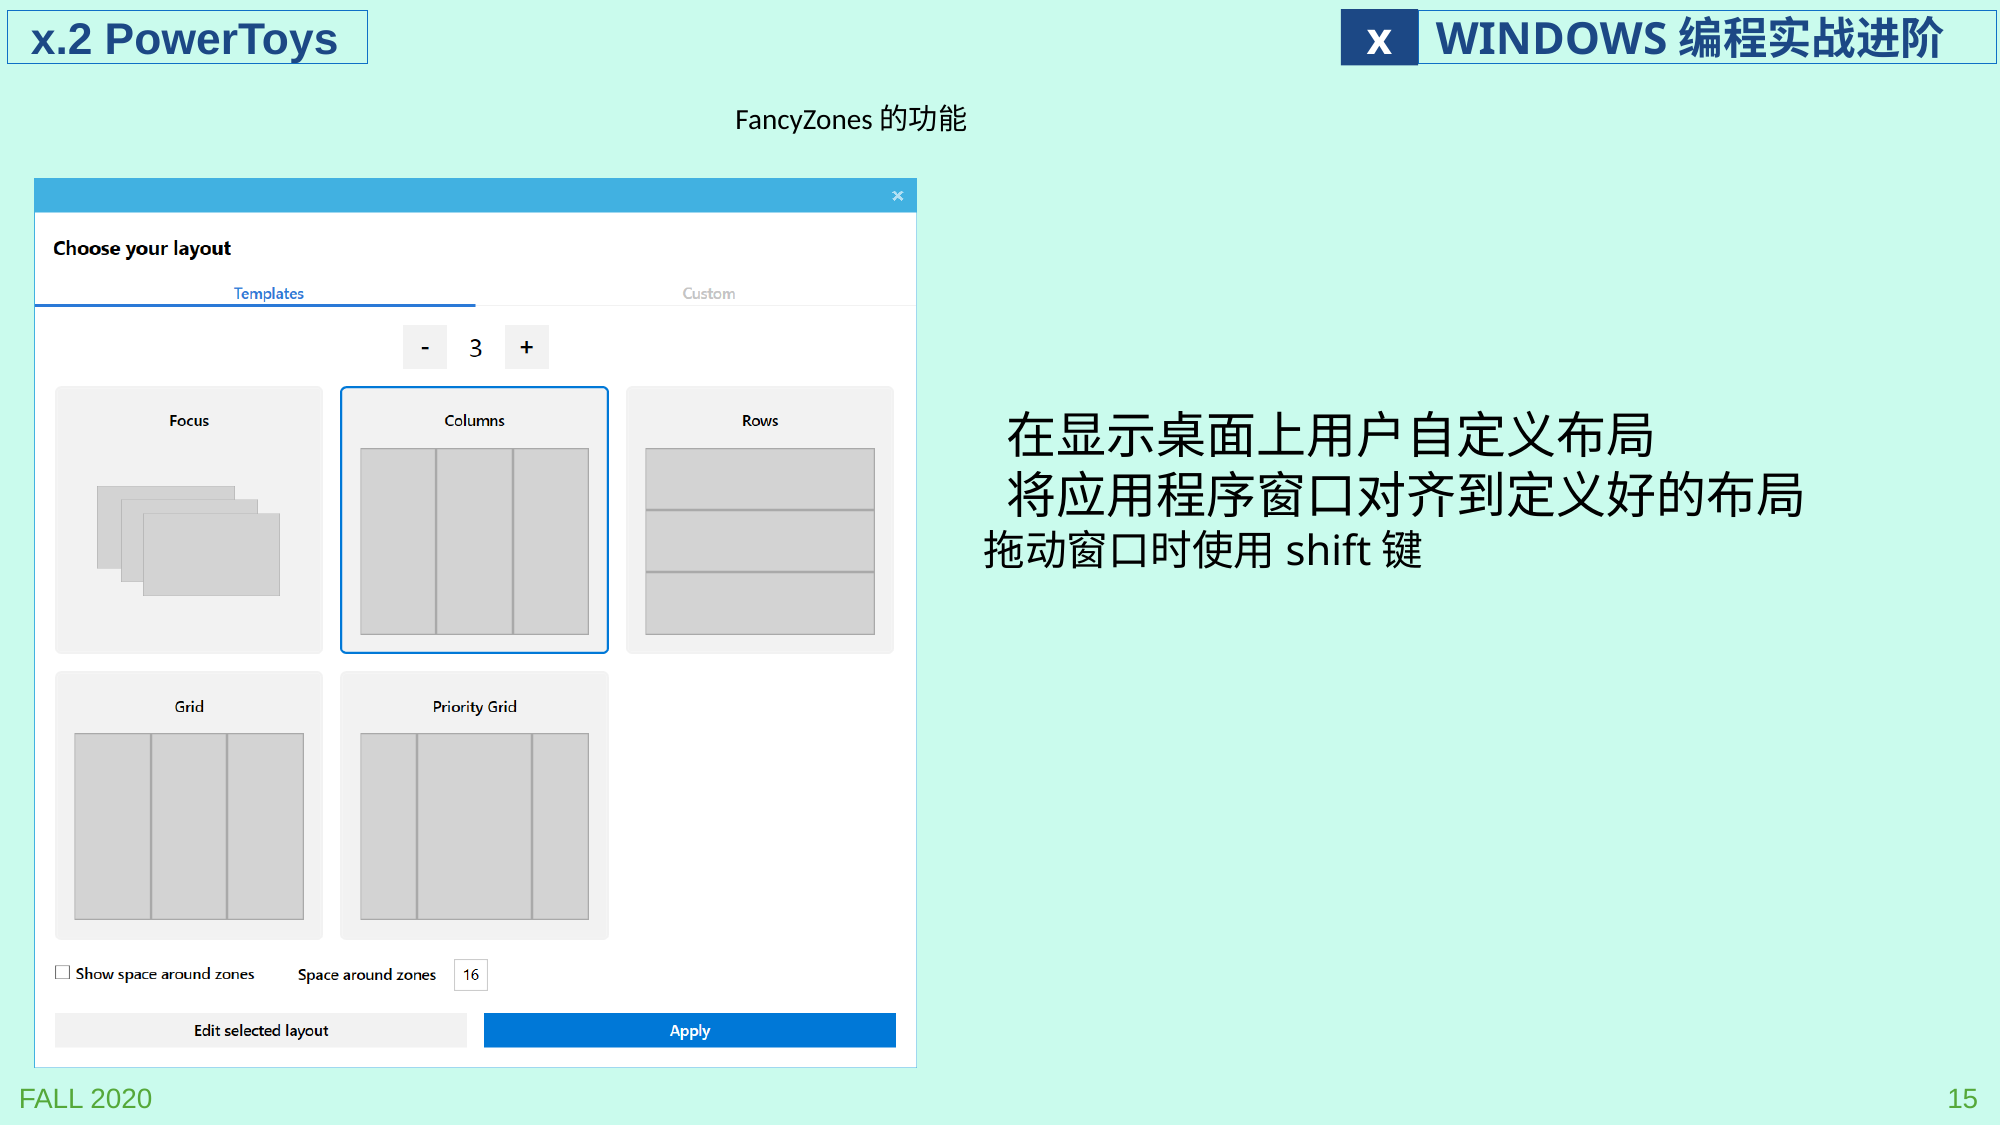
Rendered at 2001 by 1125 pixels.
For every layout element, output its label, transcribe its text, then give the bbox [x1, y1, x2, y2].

title FancyZones的功能 [432, 35, 1271, 200]
picture [34, 178, 918, 1068]
list 在显示桌面上用户自定义布局 将应用程序窗口对齐到定义好的布局 拖动窗口时使用shift键 [972, 397, 1855, 687]
